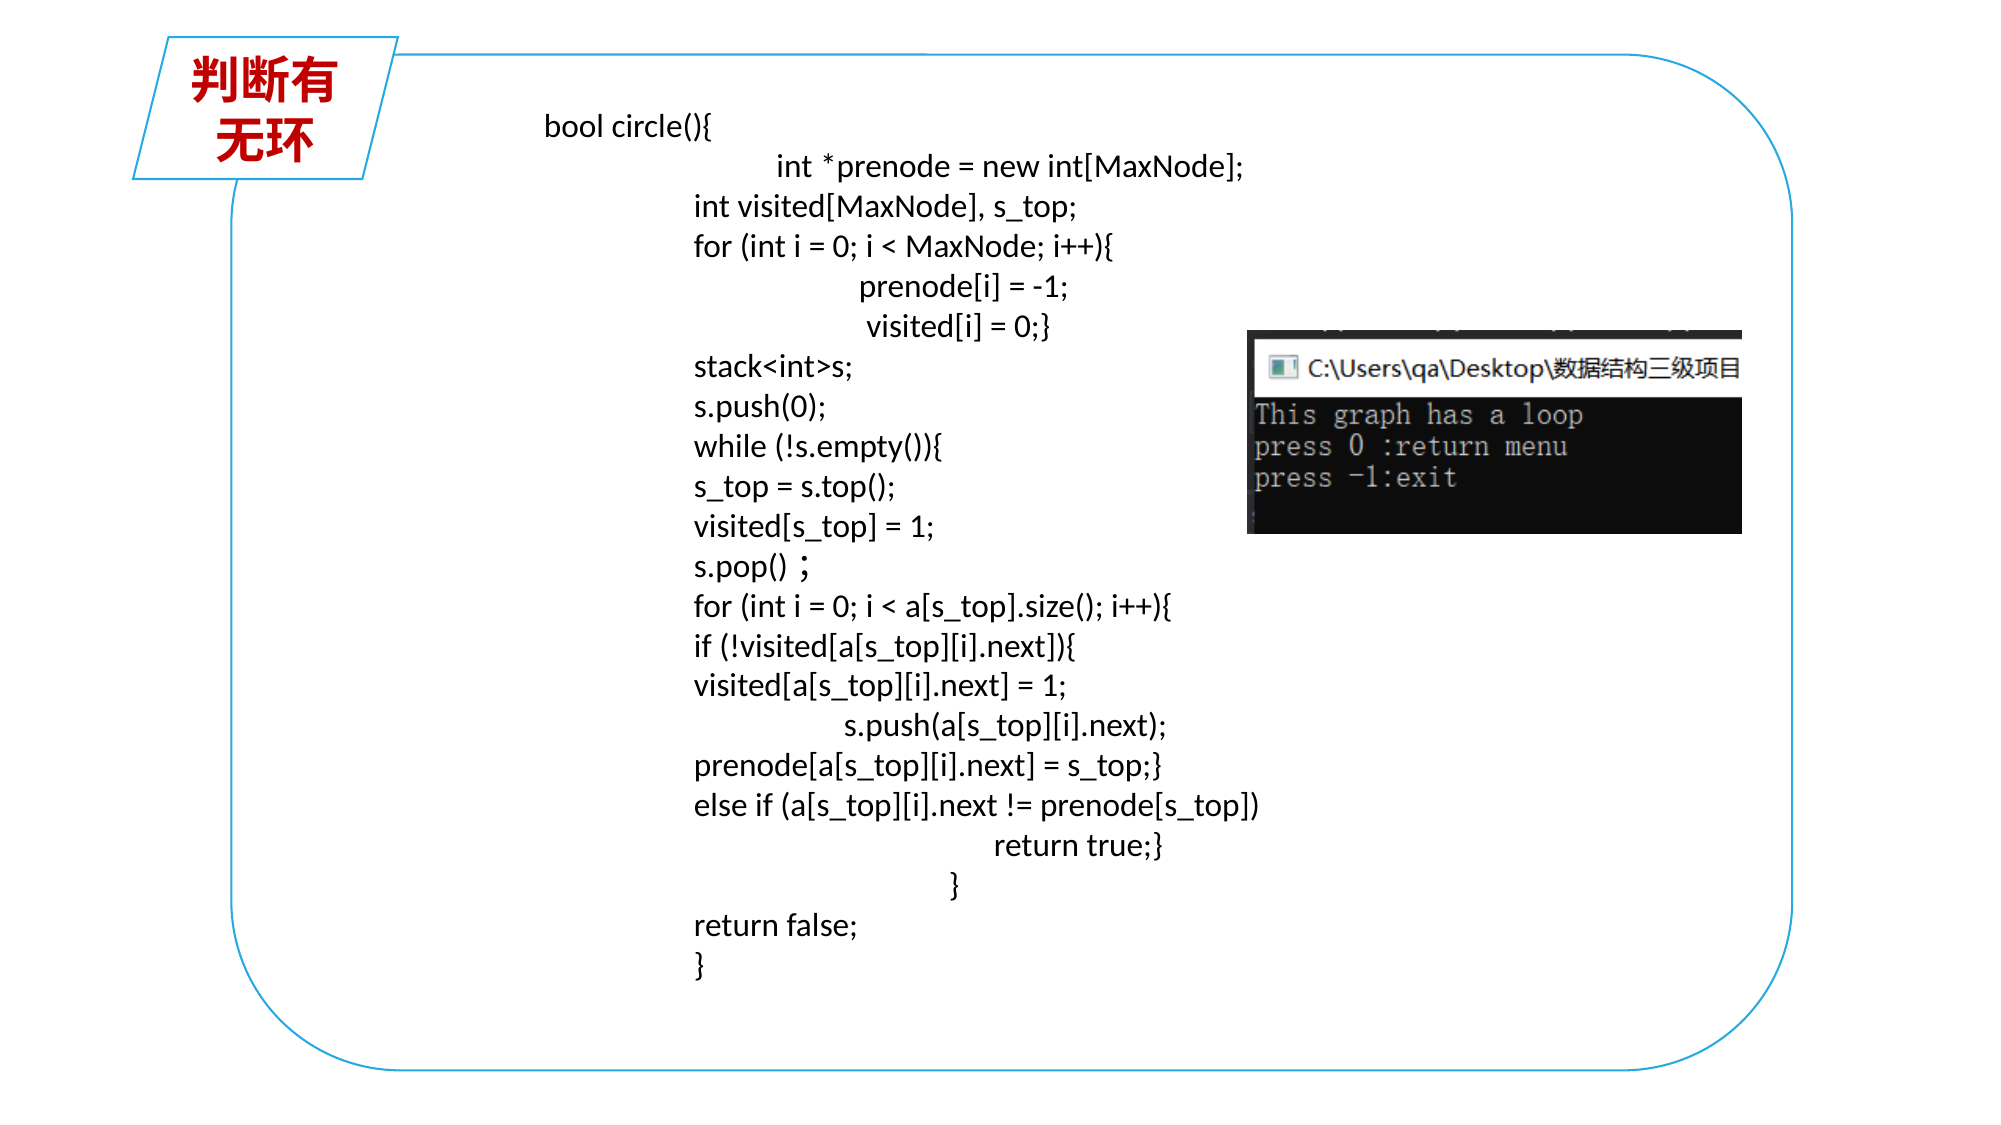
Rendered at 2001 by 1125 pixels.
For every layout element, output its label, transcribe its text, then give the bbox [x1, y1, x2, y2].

text_box bool circle(){ int *prenode = new int[MaxNode]; int visited[MaxNode], s_top; for (int i = 0; i < MaxNode; i++){ prenode[i] = -1; visited[i] = 0;} stack<int>s; s.push(0); while (!s.empty()){ s_top = s.top(); visited[s_top] = 1; s.pop()； for (int i = 0; i < a[s_top].size(); i++){ if (!visited[a[s_top][i].next]){ visited[a[s_top][i].next] = 1; s.push(a[s_top][i].next); prenode[a[s_top][i].next] = s_top;} else if (a[s_top][i].next != prenode[s_top]) return true;} } return false; } [529, 97, 1364, 991]
text_box 判断有无环 [131, 36, 400, 181]
picture [1247, 330, 1742, 534]
text_box [230, 53, 1794, 1072]
